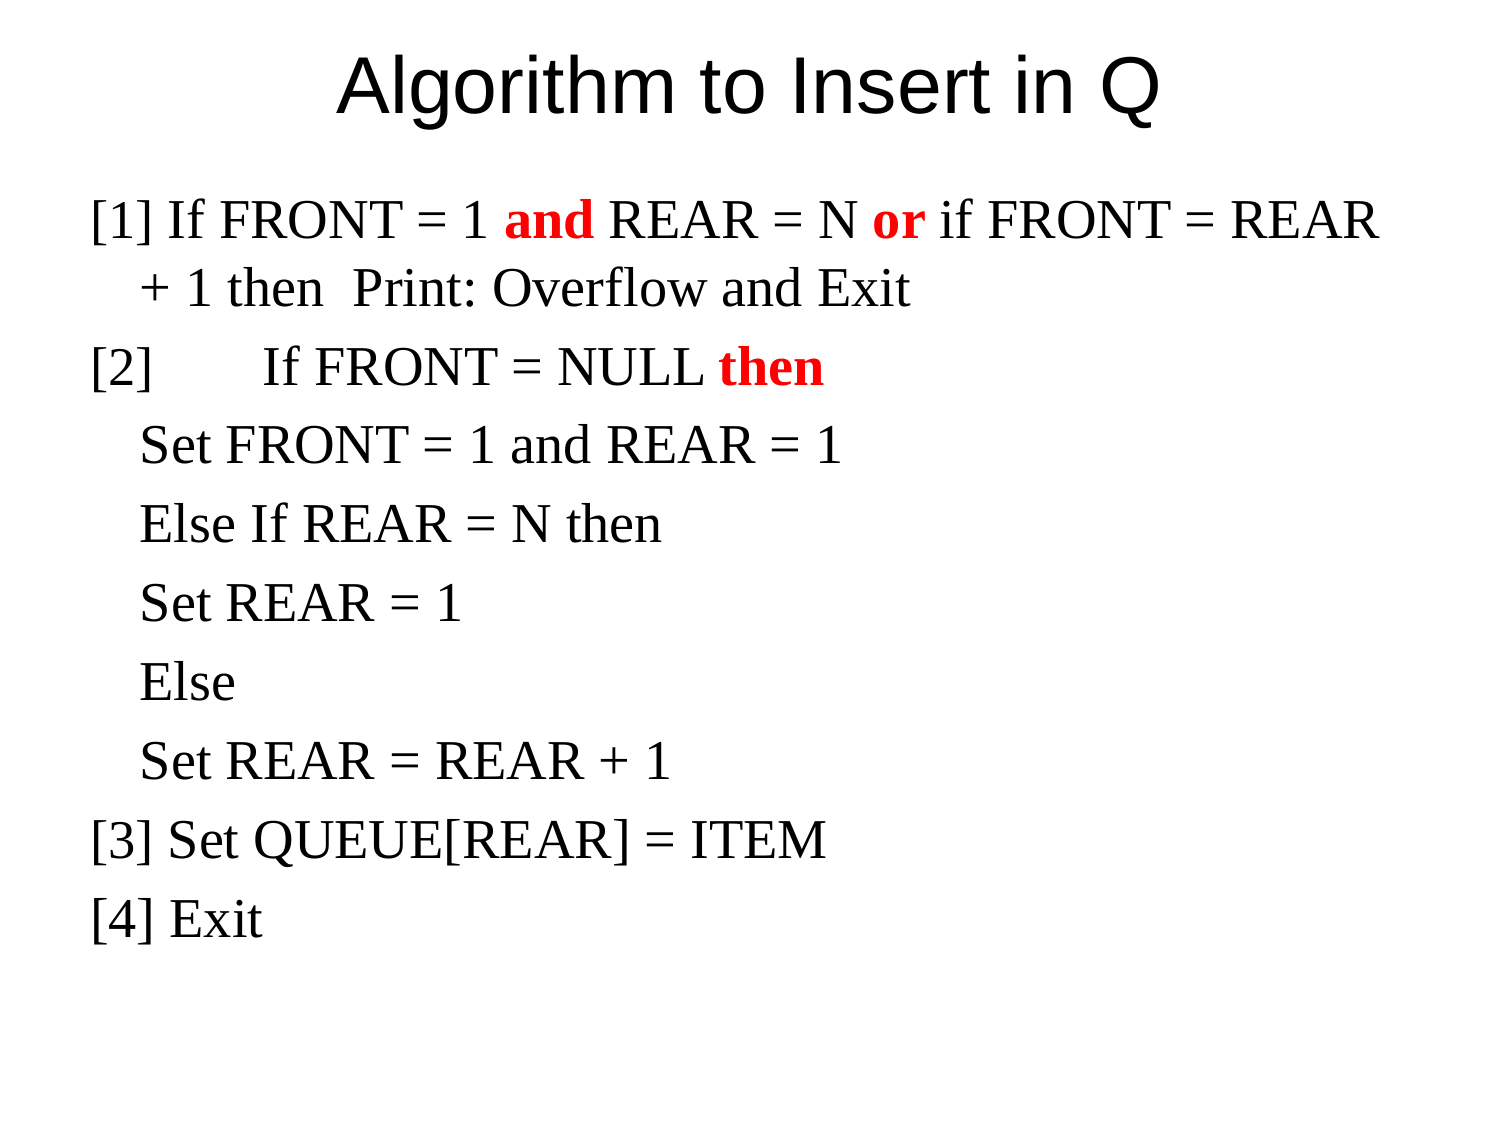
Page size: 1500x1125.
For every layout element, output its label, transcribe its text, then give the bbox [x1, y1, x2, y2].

title Algorithm to Insert in Q [75, 24, 1425, 138]
list [1] If FRONT = 1 and REAR = N or if FRONT = REAR + 1 then Print: Overflow and Exit [2] If FRONT = NULL then Set FRONT = 1 and REAR = 1 Else If REAR = N then Set REAR = 1 Else Set REAR = REAR + 1 [3] Set QUEUE[REAR] = ITEM [4] Exit [75, 174, 1425, 1043]
